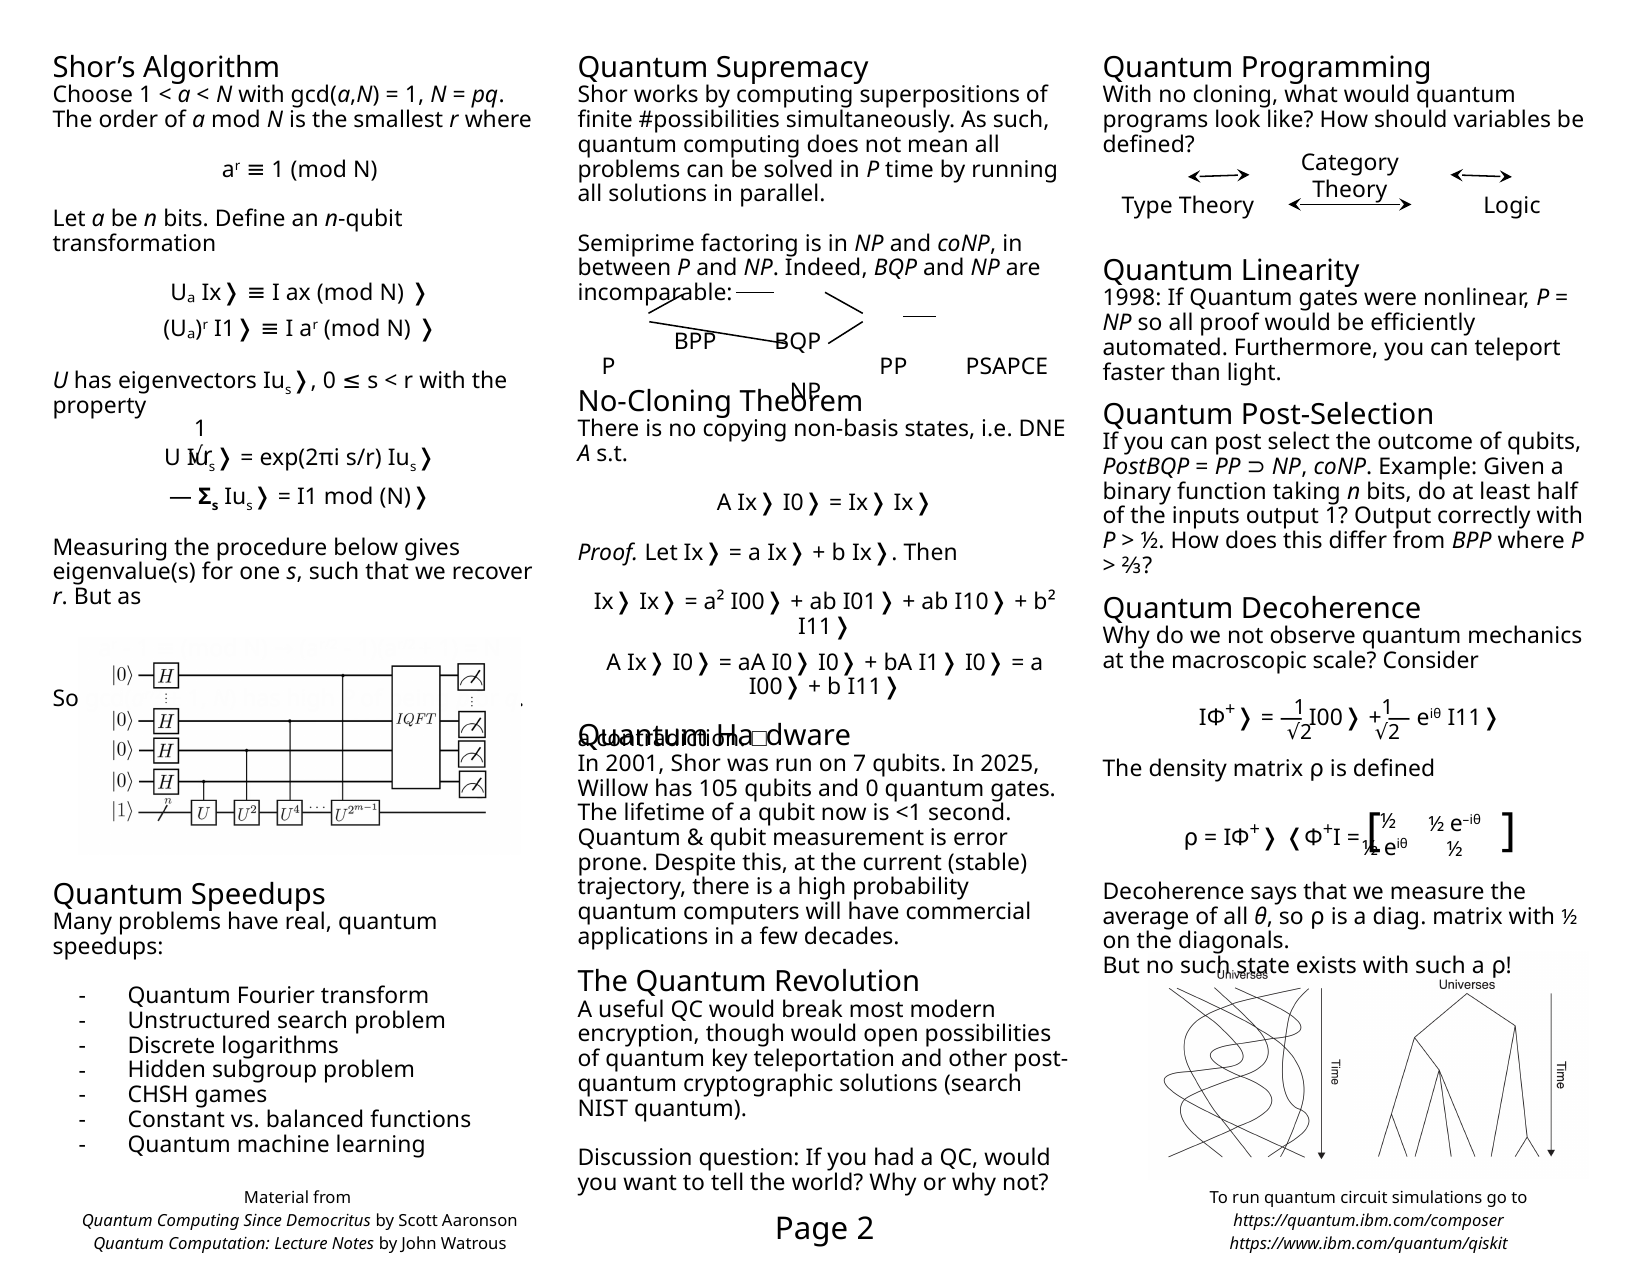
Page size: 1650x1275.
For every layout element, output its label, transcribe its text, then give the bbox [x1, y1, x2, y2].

text_box Quantum Hardware In 2001, Shor was run on 7 qubits. In 2025, Willow has 105 qubits and 0 quantum gates. The lifetime of a qubit now is <1 second. Quantum & qubit measurement is error prone. Despite this, at the current (stable) trajectory, there is a high probability quantum computers will have commercial applications in a few decades. [562, 767, 1082, 942]
text_box 1 √r [171, 398, 231, 483]
text_box Quantum Speedups Many problems have real, quantum speedups: Quantum Fourier transform Unstructured search problem Discrete logarithms Hidden subgroup problem CHSH games Constant vs. balanced functions Quantum machine learning [37, 855, 563, 1172]
text_box Shor’s Algorithm Choose 1 < a < N with gcd(a,N) = 1, N = pq. The order of a mod N is the smallest r where ar ≡ 1 (mod N) Let a be n bits. Define an n-qubit transformation Uₐ Ix❭ ≡ I ax (mod N) ❭ (Uₐ)r I1❭ ≡ I ar (mod N) ❭ U has eigenvectors Ius❭, 0 ≤ s < r with the property U Ius❭ = exp(2πi s/r) Ius❭ — Σs Ius❭ = I1 mod (N)❭ Measuring the procedure below gives eigenvalue(s) for one s, such that we recover r. But as ar - 1 ≡ (mod N) → (ar/2 - 1)(ar/2 + 1) = N So gcd(ar/2 ± 1, N) has high P of being p or q. [37, 28, 563, 727]
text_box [648, 294, 683, 314]
text_box Quantum Supremacy Shor works by computing superpositions of finite #possibilities simultaneously. As such, quantum computing does not mean all problems can be solved in P time by running all solutions in parallel. Semiprime factoring is in NP and coNP, in between P and NP. Indeed, BQP and NP are incomparable: P —— BPP —— BQP —— PP —— PSAPCE P —— BPP —— BQP —— PP —— PSAPCE P —— BPP —— BNP —— PP —— PSAPCE [563, 28, 1087, 361]
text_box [1087, 27, 1613, 236]
text_box Quantum Post-Selection If you can post select the outcome of qubits, PostBQP = PP ⊃ NP, coNP. Example: Given a binary function taking n bits, do at least half of the inputs output 1? Output correctly with P > ½. How does this differ from BPP where P > ⅔? [1087, 374, 1613, 568]
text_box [824, 291, 863, 314]
picture [1148, 975, 1589, 1180]
text_box To run quantum circuit simulations go to https://quantum.ibm.com/composer https://www.ibm.com/quantum/qiskit [1087, 1168, 1650, 1275]
text_box No-Cloning Theorem There is no copying non-basis states, i.e. DNE A s.t. A Ix❭ I0❭ = Ix❭ Ix❭ Proof. Let Ix❭ = a Ix❭ + b Ix❭. Then Ix❭ Ix❭ = a² I00❭ + ab I01❭ + ab I10❭ + b² I11❭ A Ix❭ I0❭ = aA I0❭ I0❭ + bA I1❭ I0❭ = a I00❭ + b I11❭ a contradiction. □ [562, 361, 1087, 767]
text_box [1087, 568, 1613, 975]
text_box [828, 321, 863, 344]
text_box Material from Quantum Computing Since Democritus by Scott Aaronson Quantum Computation: Lecture Notes by John Watrous [37, 1172, 563, 1268]
text_box Page 2 [563, 1210, 1087, 1261]
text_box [649, 321, 787, 344]
text_box Quantum Linearity 1998: If Quantum gates were nonlinear, P = NP so all proof would be efficiently automated. Furthermore, you can teleport faster than light. [1087, 243, 1613, 374]
picture [78, 637, 522, 856]
text_box The Quantum Revolution A useful QC would break most modern encryption, though would open possibilities of quantum key teleportation and other post-quantum cryptographic solutions (search NIST quantum). Discussion question: If you had a QC, would you want to tell the world? Why or why not? [562, 942, 1088, 1210]
